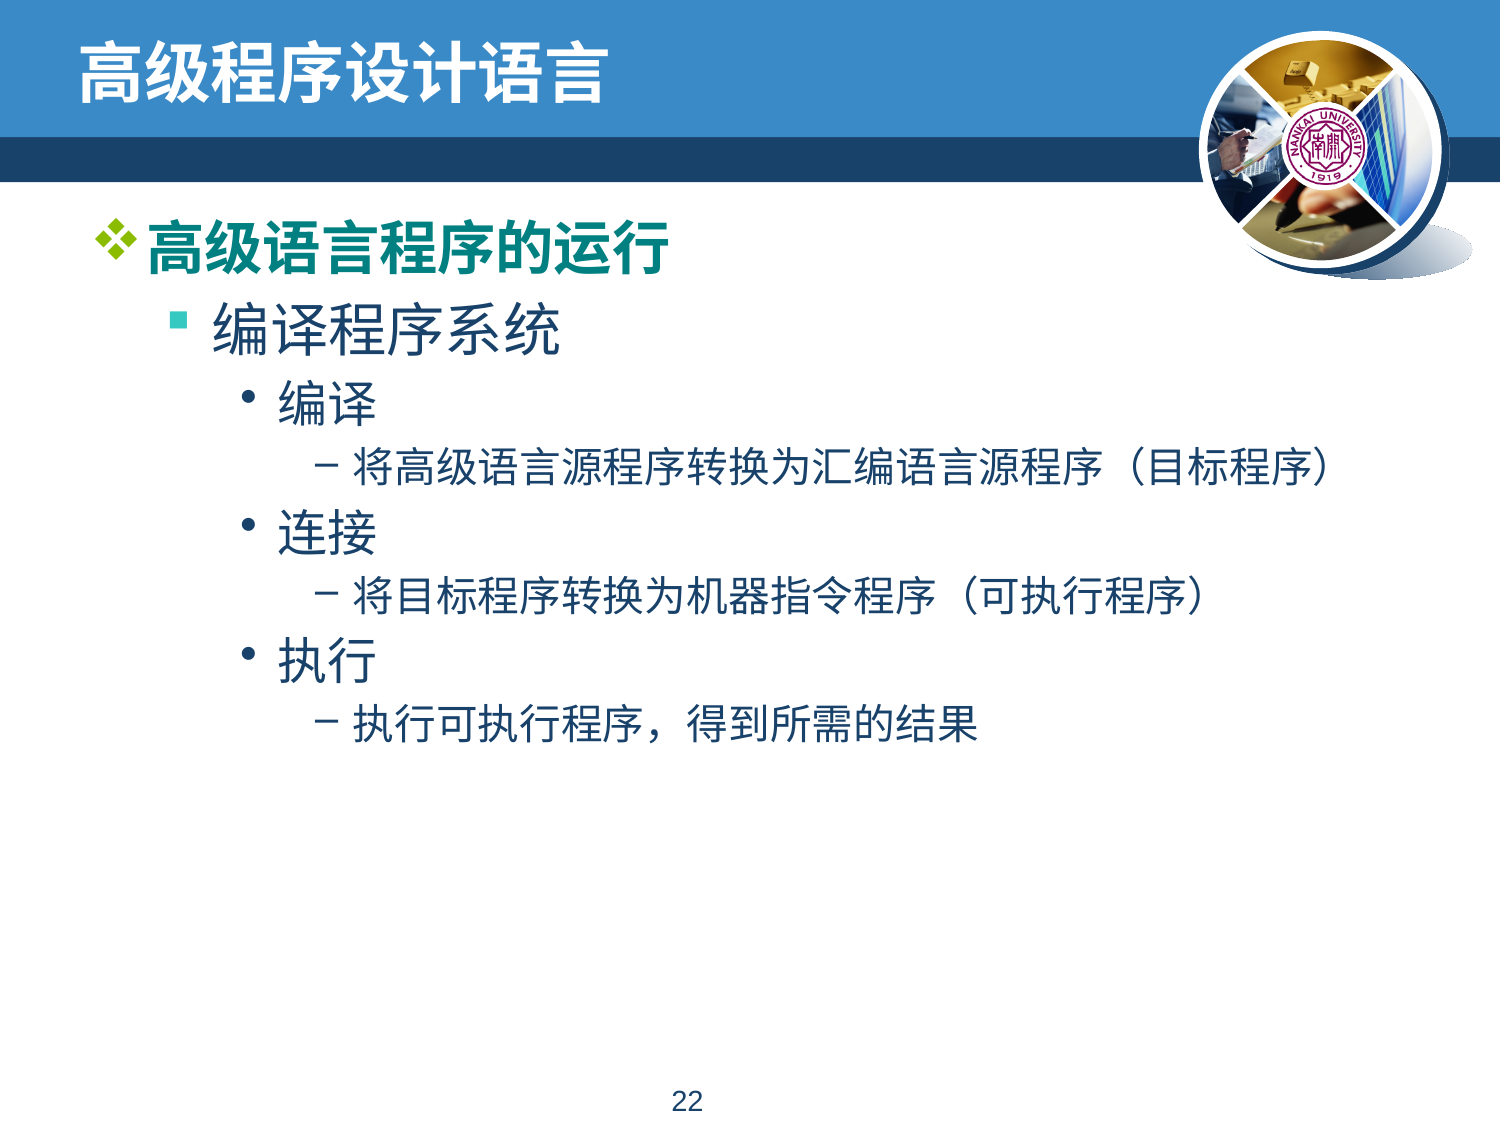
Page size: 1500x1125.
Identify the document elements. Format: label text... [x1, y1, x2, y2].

slide_number 21 [512, 1074, 863, 1114]
picture [1207, 40, 1433, 203]
list 高级语言程序的运行 编译程序系统 编译 将高级语言源程序转换为汇编语言源程序（目标程序） 连接 将目标程序转换为机器指令程序（可执行程序） 执行 执行可执行程序，得到所需的结果 [75, 203, 1425, 1065]
title 高级程序设计语言 [62, 24, 1275, 118]
